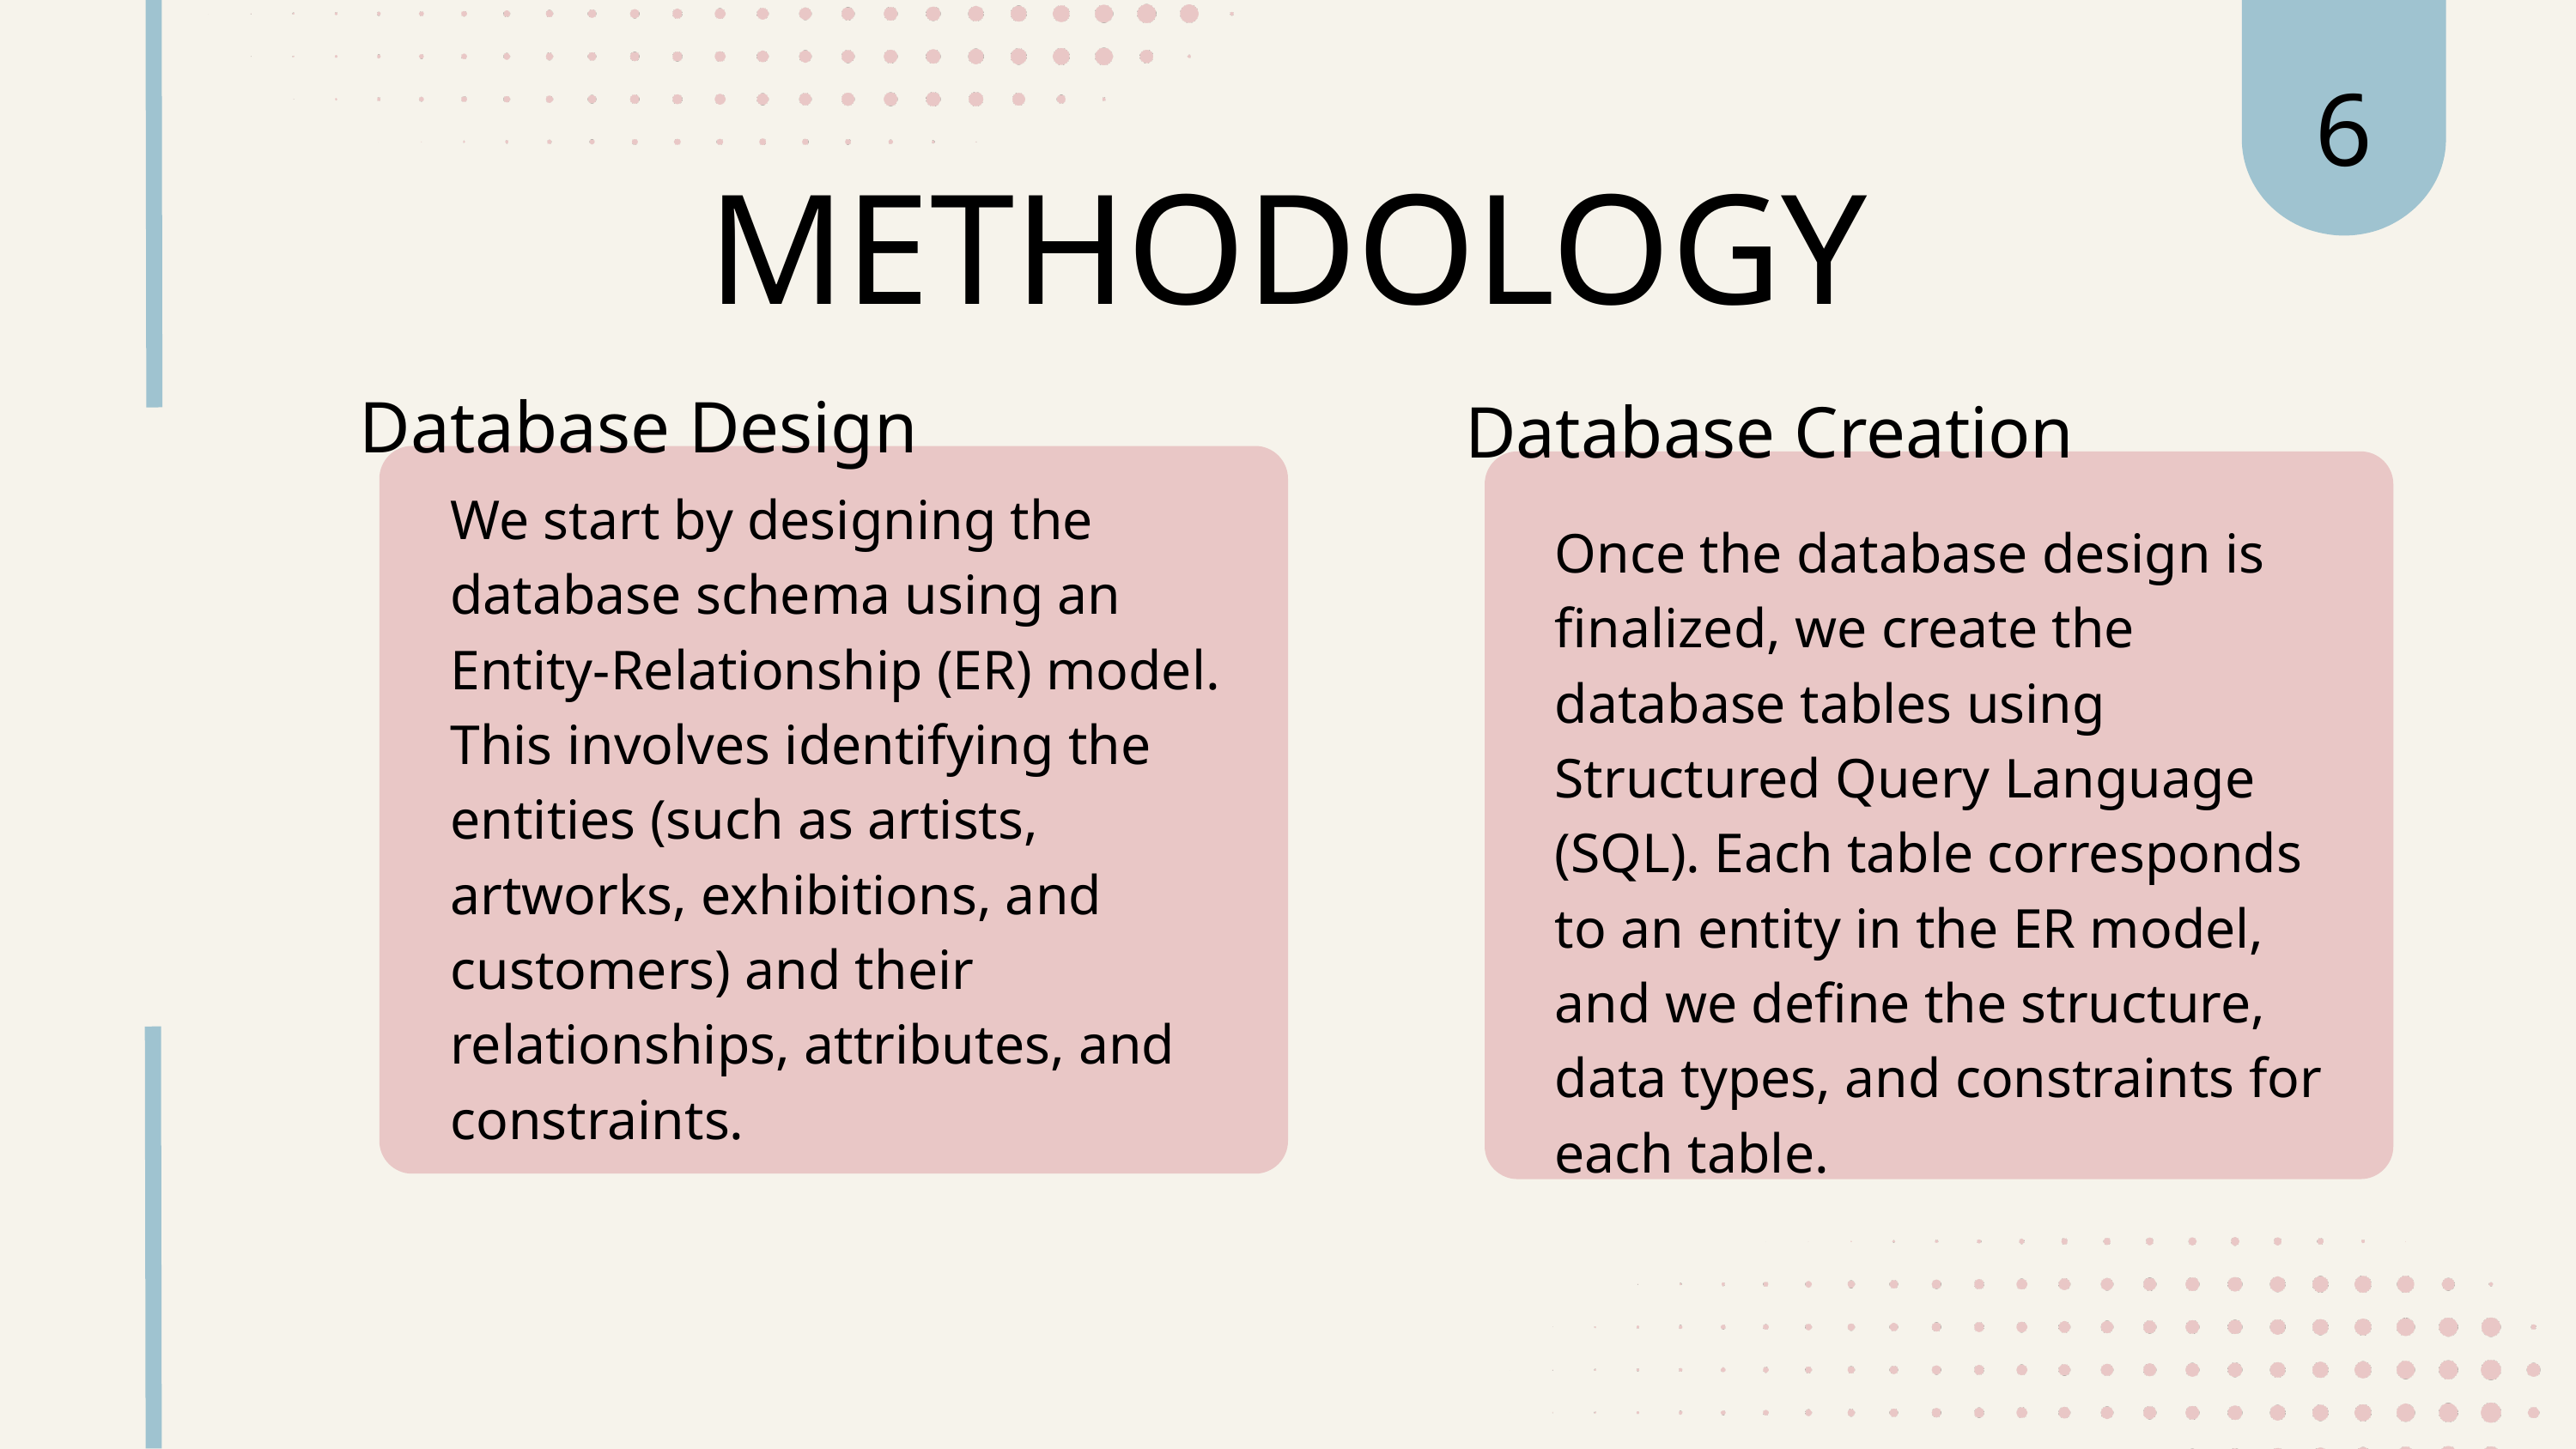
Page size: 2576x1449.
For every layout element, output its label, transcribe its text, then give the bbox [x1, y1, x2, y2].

text_box Database Creation [1465, 373, 2394, 473]
text_box [1510, 1237, 2541, 1449]
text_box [1484, 451, 2394, 1179]
text_box [208, 0, 1239, 145]
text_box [2233, 0, 2455, 236]
text_box METHODOLOGY [359, 122, 2216, 336]
text_box Database Design [359, 368, 1288, 467]
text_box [379, 446, 1289, 1174]
